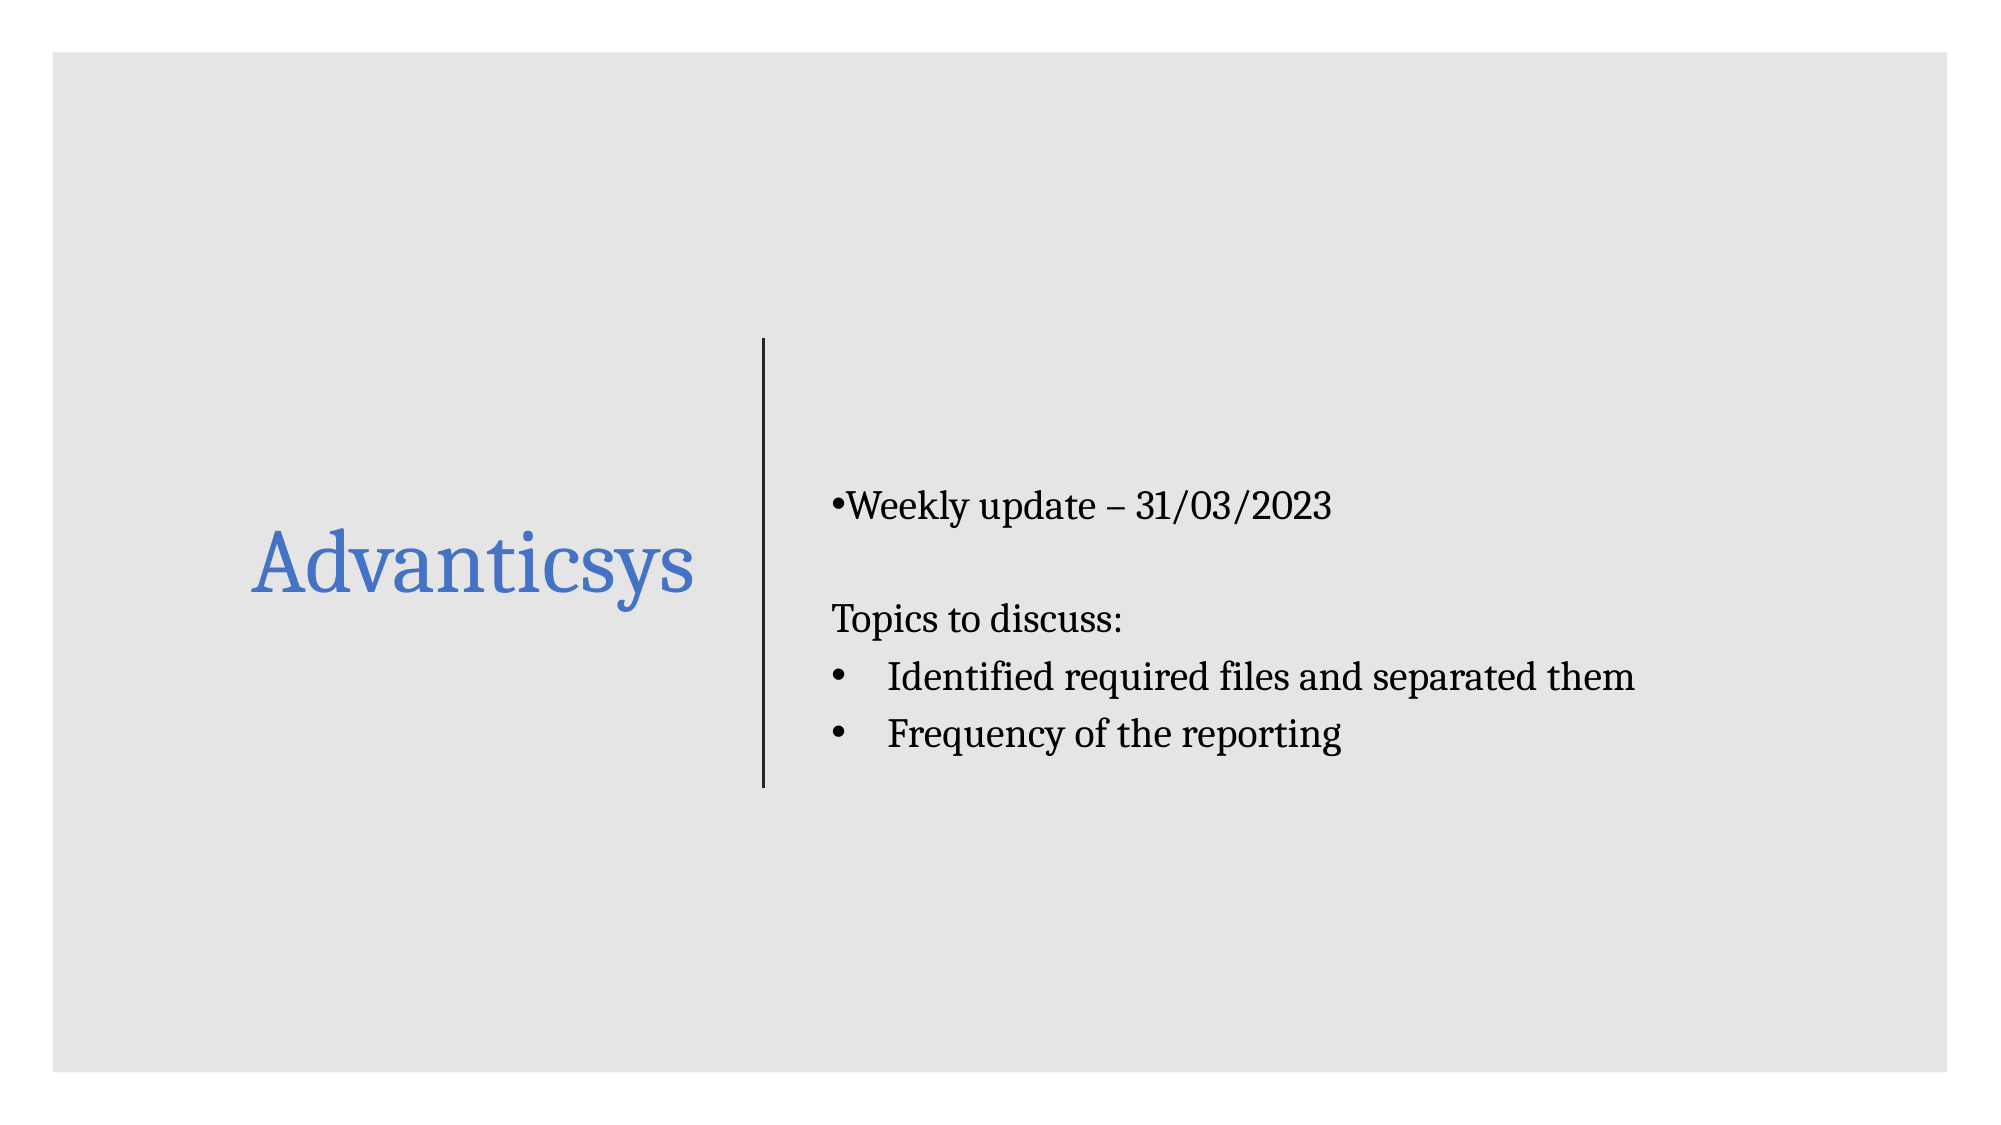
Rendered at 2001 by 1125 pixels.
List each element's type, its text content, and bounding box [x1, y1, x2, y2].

text_box [52, 51, 1948, 1073]
subtitle Weekly update – 31/03/2023 [816, 158, 1842, 537]
title Advanticsys [137, 158, 711, 967]
text_box Topics to discuss: Identified required files and separated them Frequency of the reporting [816, 588, 1842, 967]
